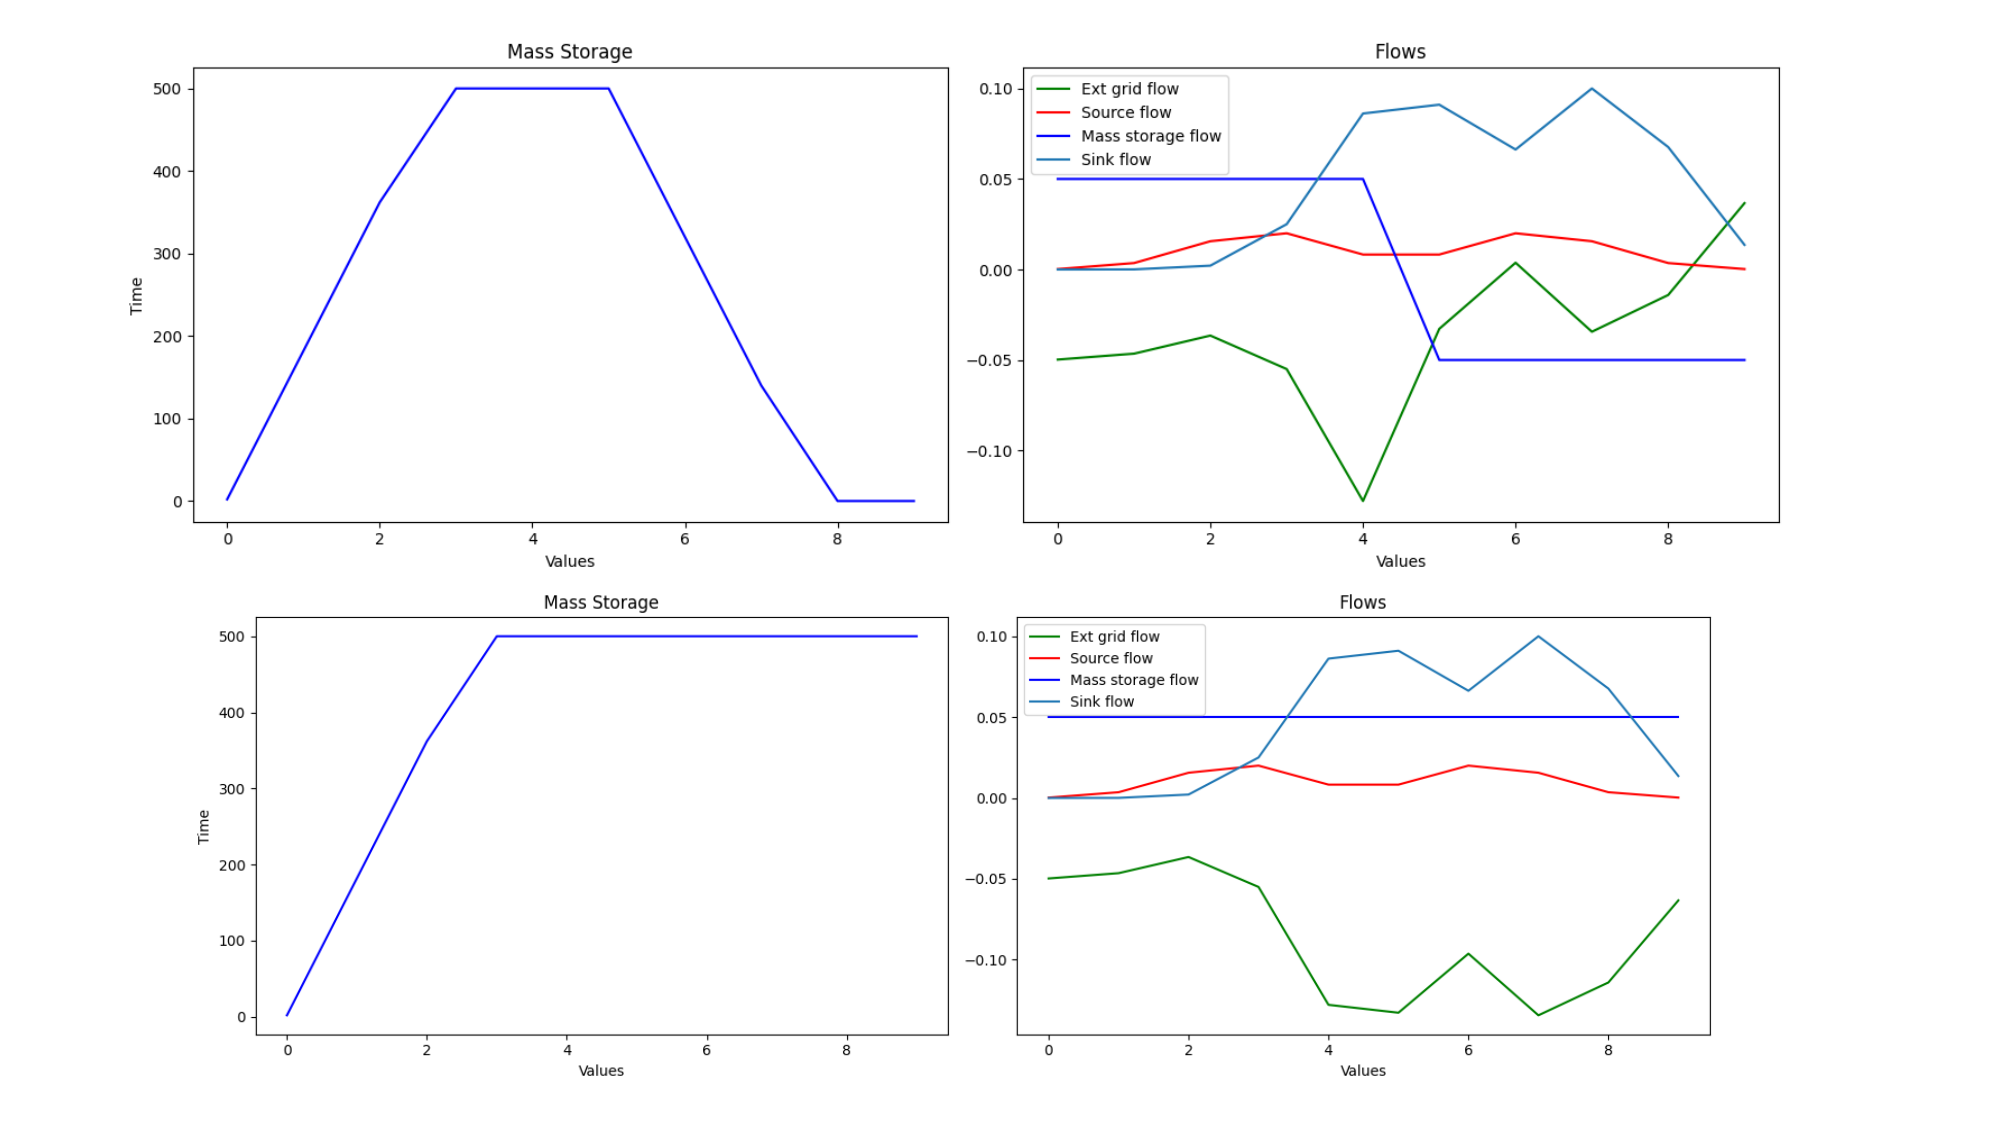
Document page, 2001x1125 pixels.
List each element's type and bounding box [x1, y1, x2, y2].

picture [117, 26, 1789, 1082]
